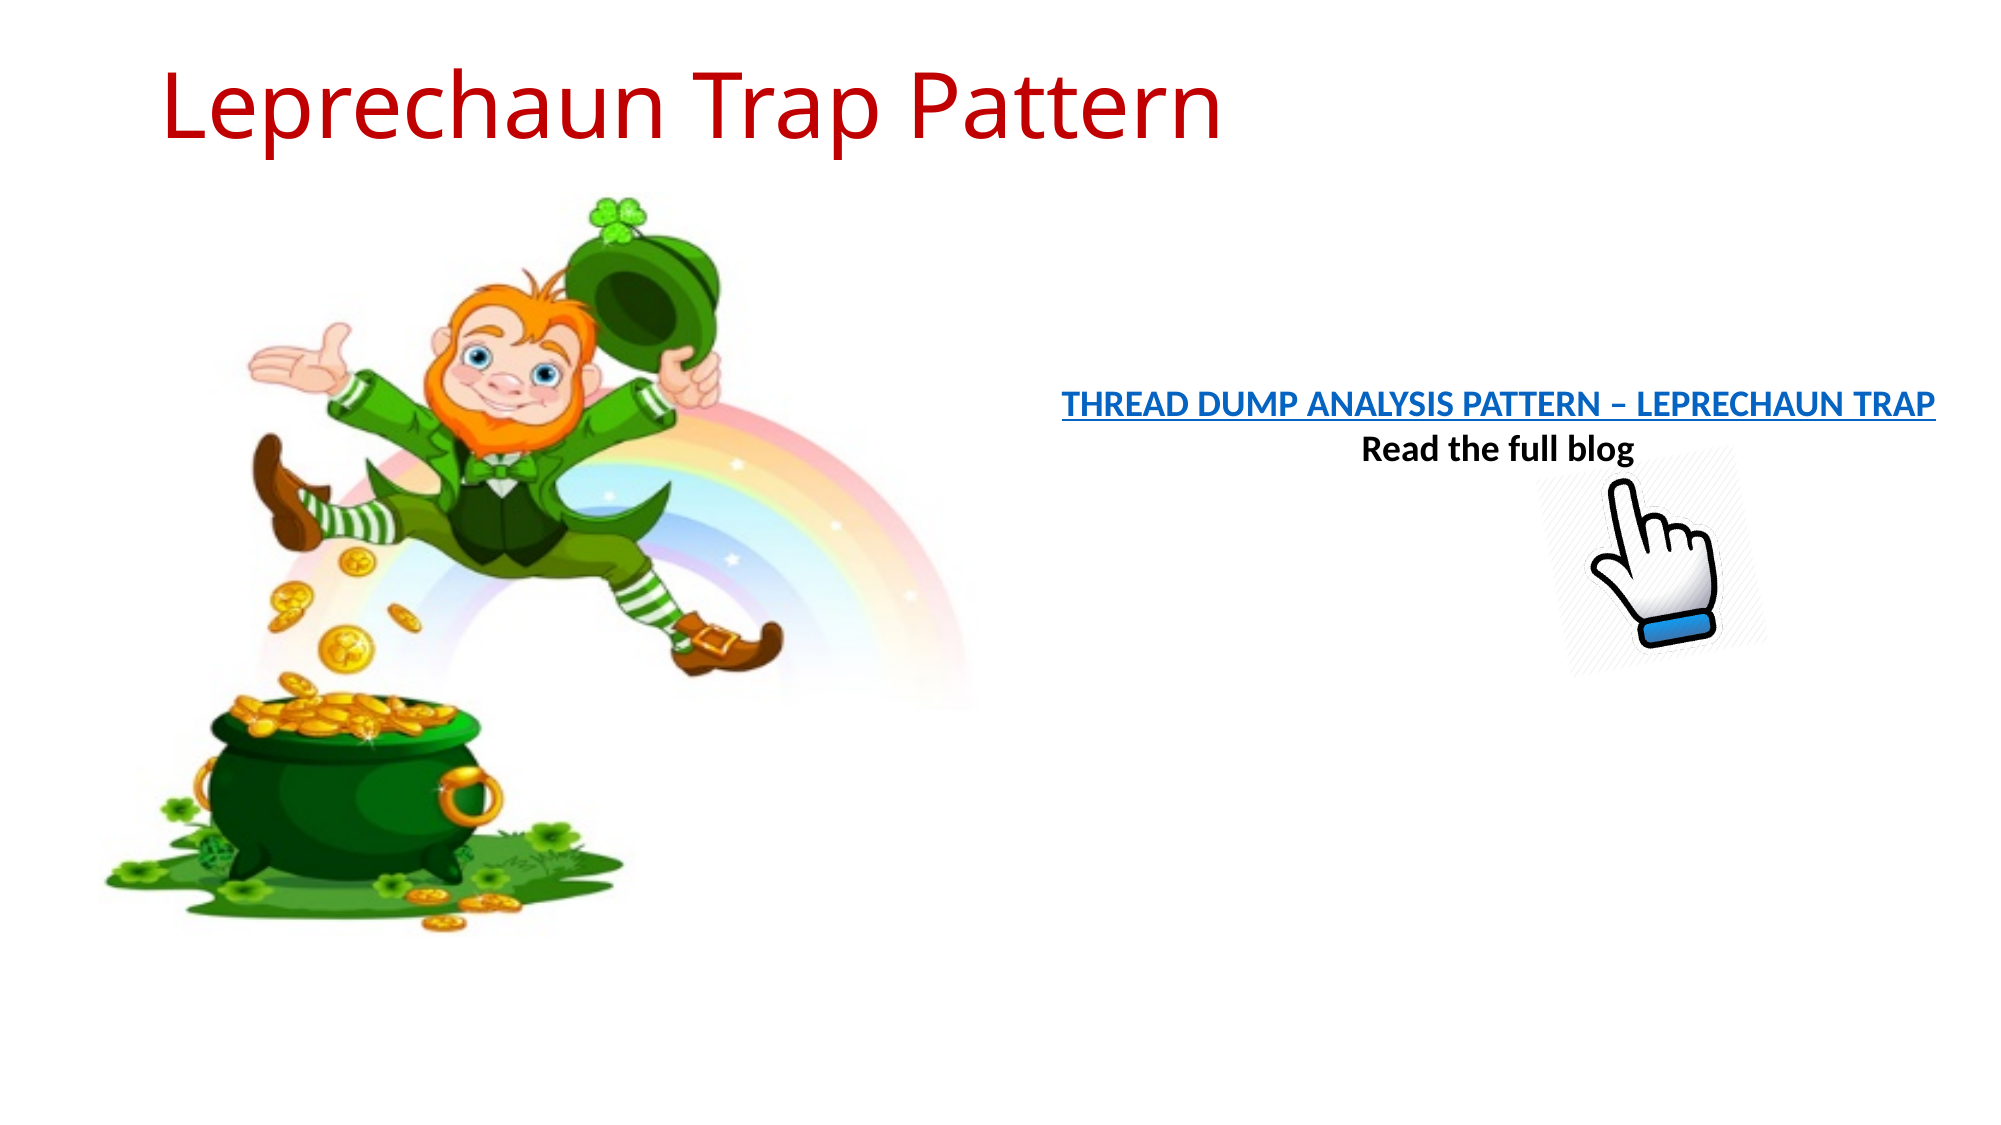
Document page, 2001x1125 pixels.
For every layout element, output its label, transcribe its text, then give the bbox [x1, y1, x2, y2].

text_box THREAD DUMP ANALYSIS PATTERN – LEPRECHAUN TRAP Read the full blog [1046, 371, 1951, 567]
picture [1534, 442, 1770, 679]
title Leprechaun Trap Pattern [144, 0, 1870, 218]
picture [98, 192, 979, 939]
